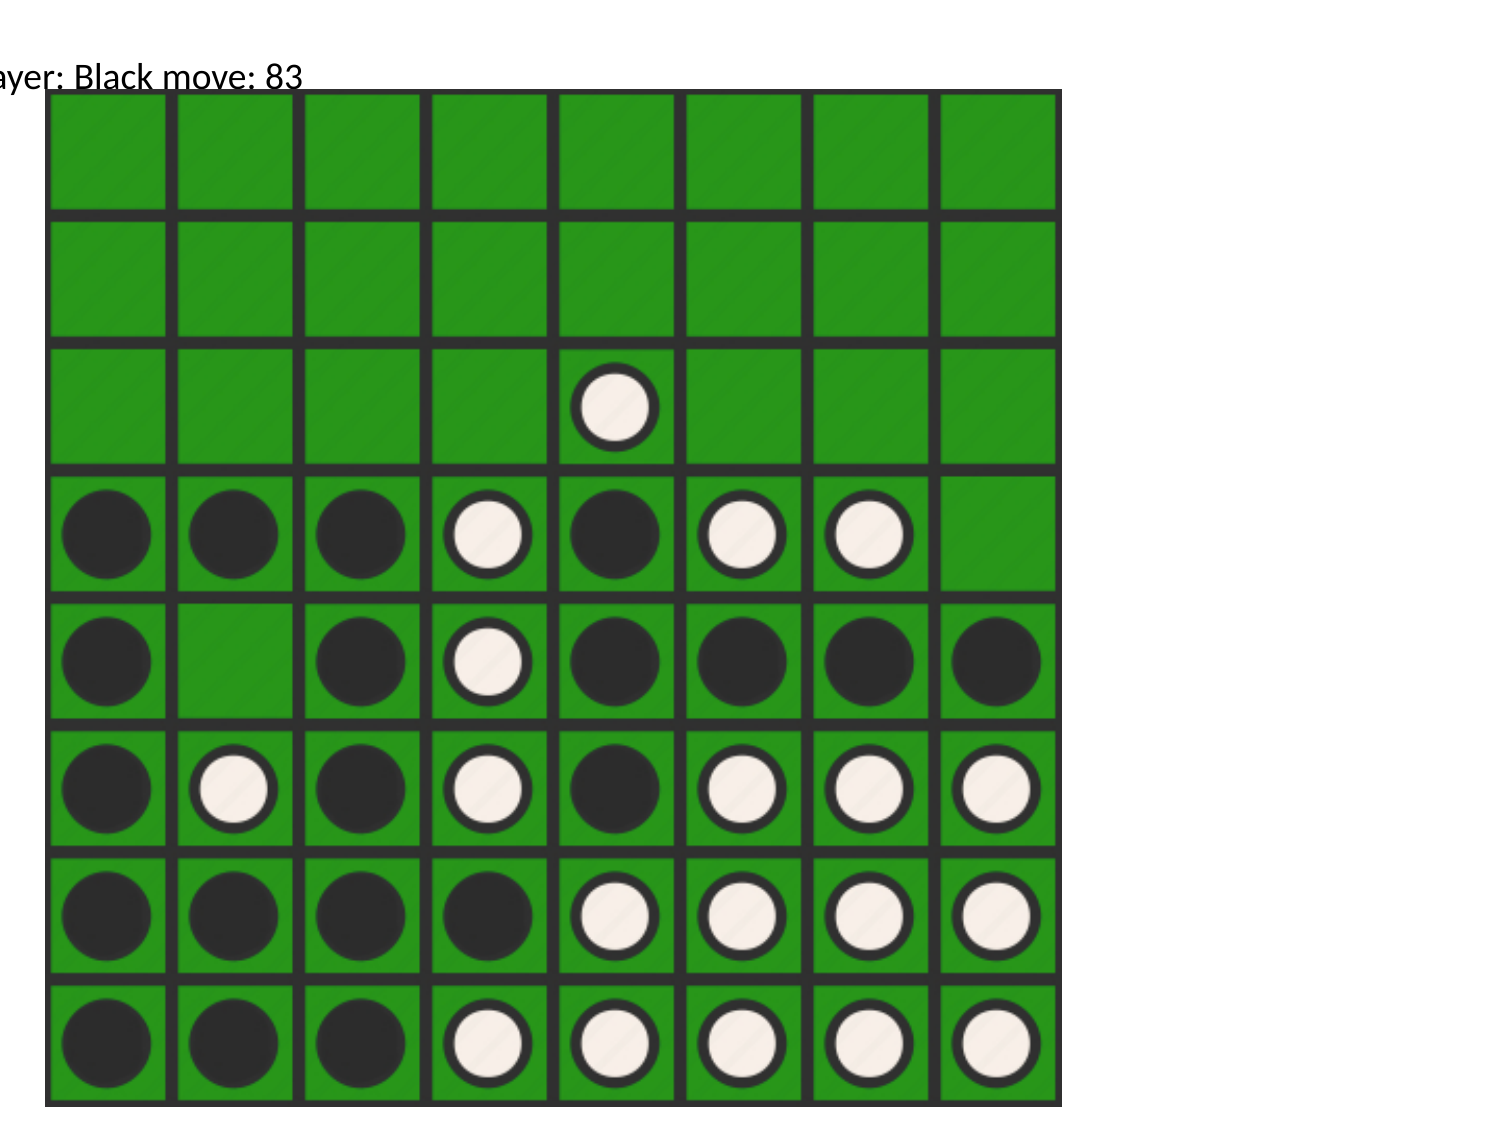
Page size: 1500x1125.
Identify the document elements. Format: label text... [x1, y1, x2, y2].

text_box turn: 35 player: Black move: 83 [0, 44, 319, 105]
picture [44, 89, 1062, 1107]
